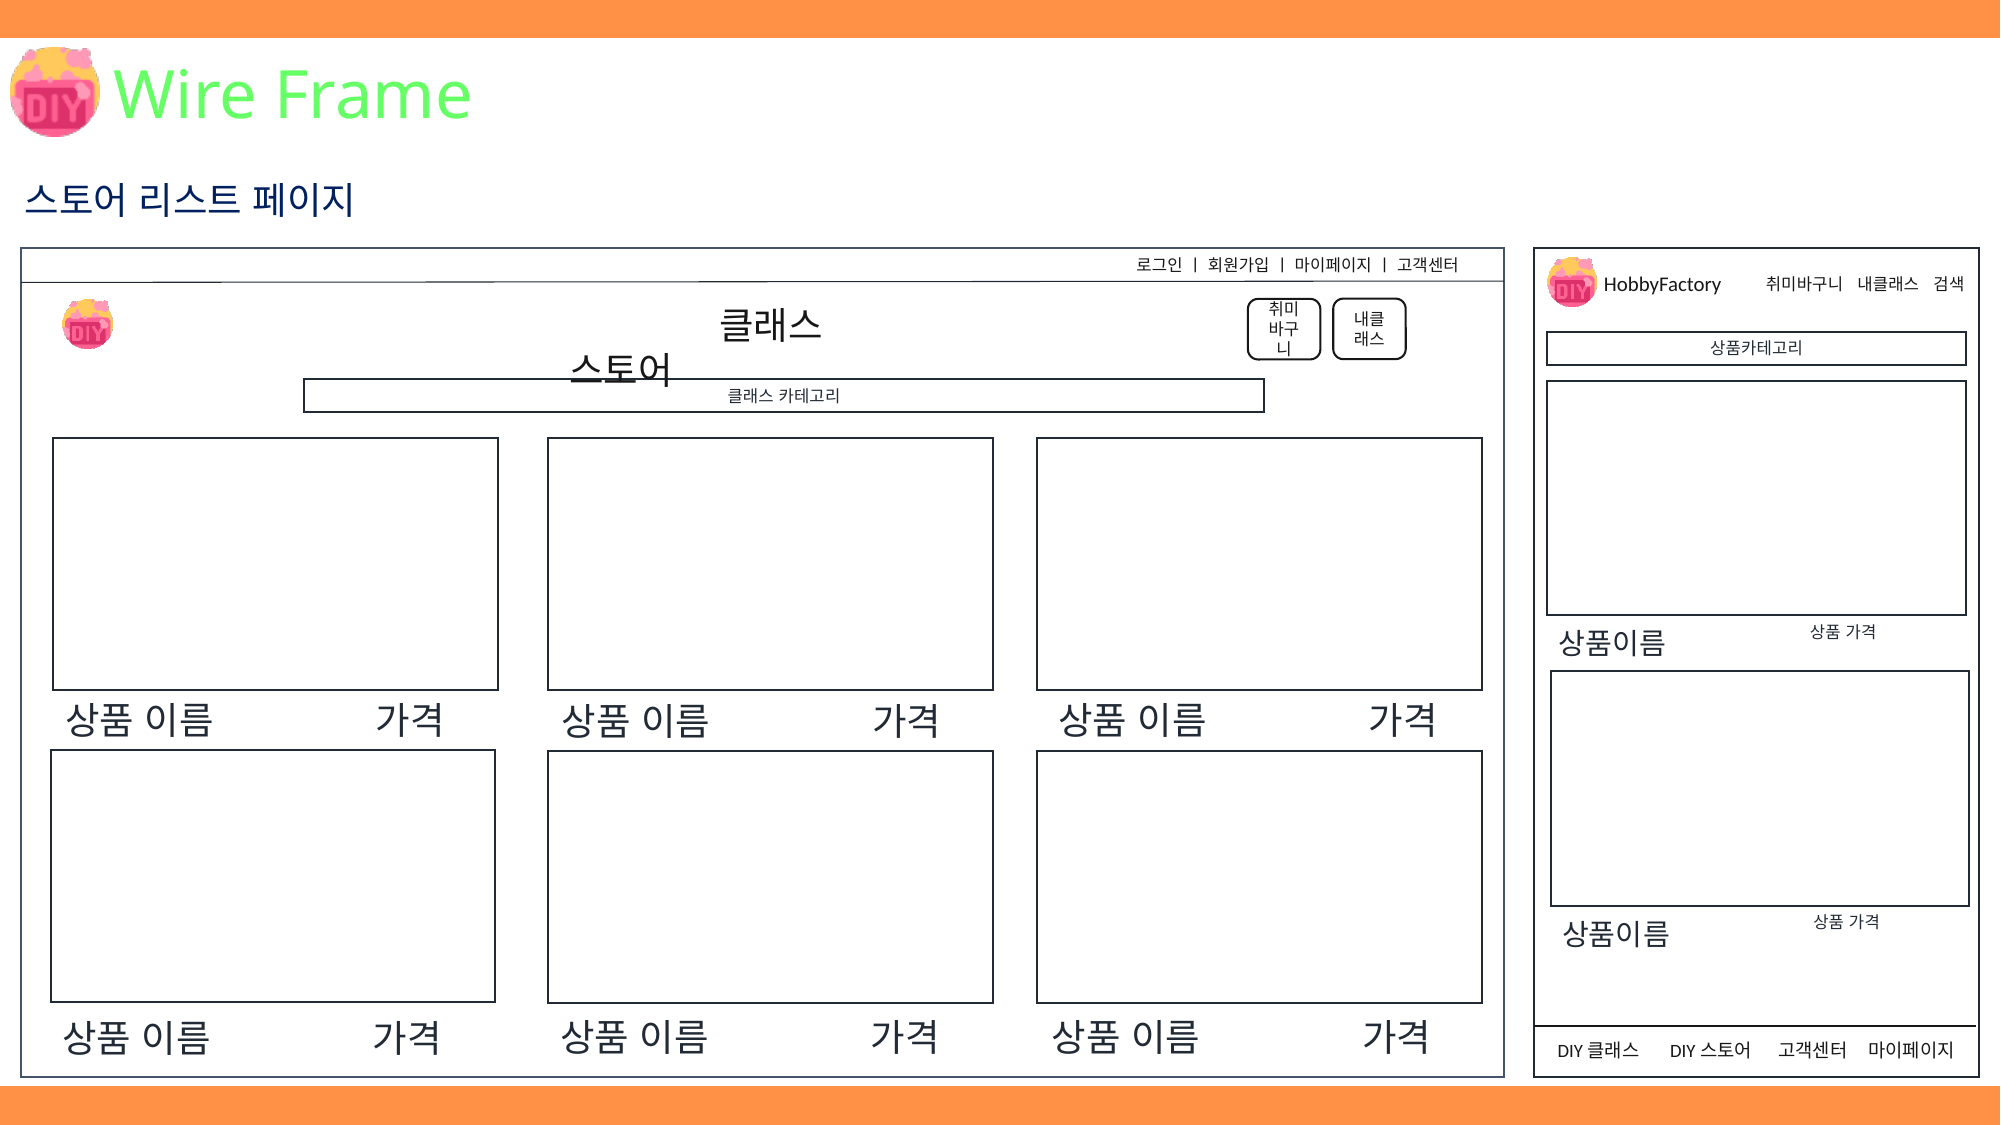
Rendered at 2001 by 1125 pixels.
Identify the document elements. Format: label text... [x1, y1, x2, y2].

text_box 상품 이름 가격 [1037, 1006, 1485, 1112]
text_box 상품 이름 가격 [545, 1006, 993, 1112]
text_box [547, 796, 994, 1004]
text_box HobbyFactory [1597, 263, 1752, 304]
text_box 로그인 ㅣ 회원가입 ㅣ 마이페이지 ㅣ 고객센터 [1121, 247, 1505, 281]
text_box Wire Frame [99, 43, 515, 139]
text_box 취미바구니 내클래스 검색 [1752, 266, 1991, 302]
text_box [547, 437, 994, 690]
text_box [0, 38, 2000, 1086]
text_box [1546, 380, 1967, 616]
text_box [1036, 437, 1483, 691]
text_box 상품 가격 [1798, 904, 1976, 940]
picture [9, 47, 100, 137]
text_box 상품이름 [1543, 617, 1780, 668]
text_box 취미바구니 [1246, 297, 1322, 361]
text_box 스토어 리스트 페이지 [9, 169, 1466, 230]
text_box DIY클래스 DIY스토어 고객센터 마이페이지 [1542, 1031, 2000, 1069]
text_box [50, 795, 496, 1003]
text_box [1036, 750, 1483, 1004]
text_box 상품 이름 가격 [50, 689, 498, 795]
text_box 상품 이름 가격 [1043, 689, 1491, 795]
text_box [1550, 670, 1970, 907]
text_box 상품 이름 가격 [546, 690, 995, 796]
text_box 상품이름 [1547, 908, 1783, 959]
text_box [1533, 247, 1980, 1078]
text_box 클래스 스토어 [404, 294, 1171, 399]
picture [62, 299, 113, 349]
text_box 클래스 카테고리 [303, 378, 1265, 413]
text_box [52, 437, 499, 691]
text_box 상품 가격 [1795, 614, 1973, 649]
text_box 내클래스 [1332, 297, 1407, 361]
text_box 상품 이름 가격 [47, 1007, 496, 1113]
picture [1547, 257, 1597, 308]
text_box [20, 247, 1505, 1078]
text_box 상품카테고리 [1546, 331, 1967, 366]
